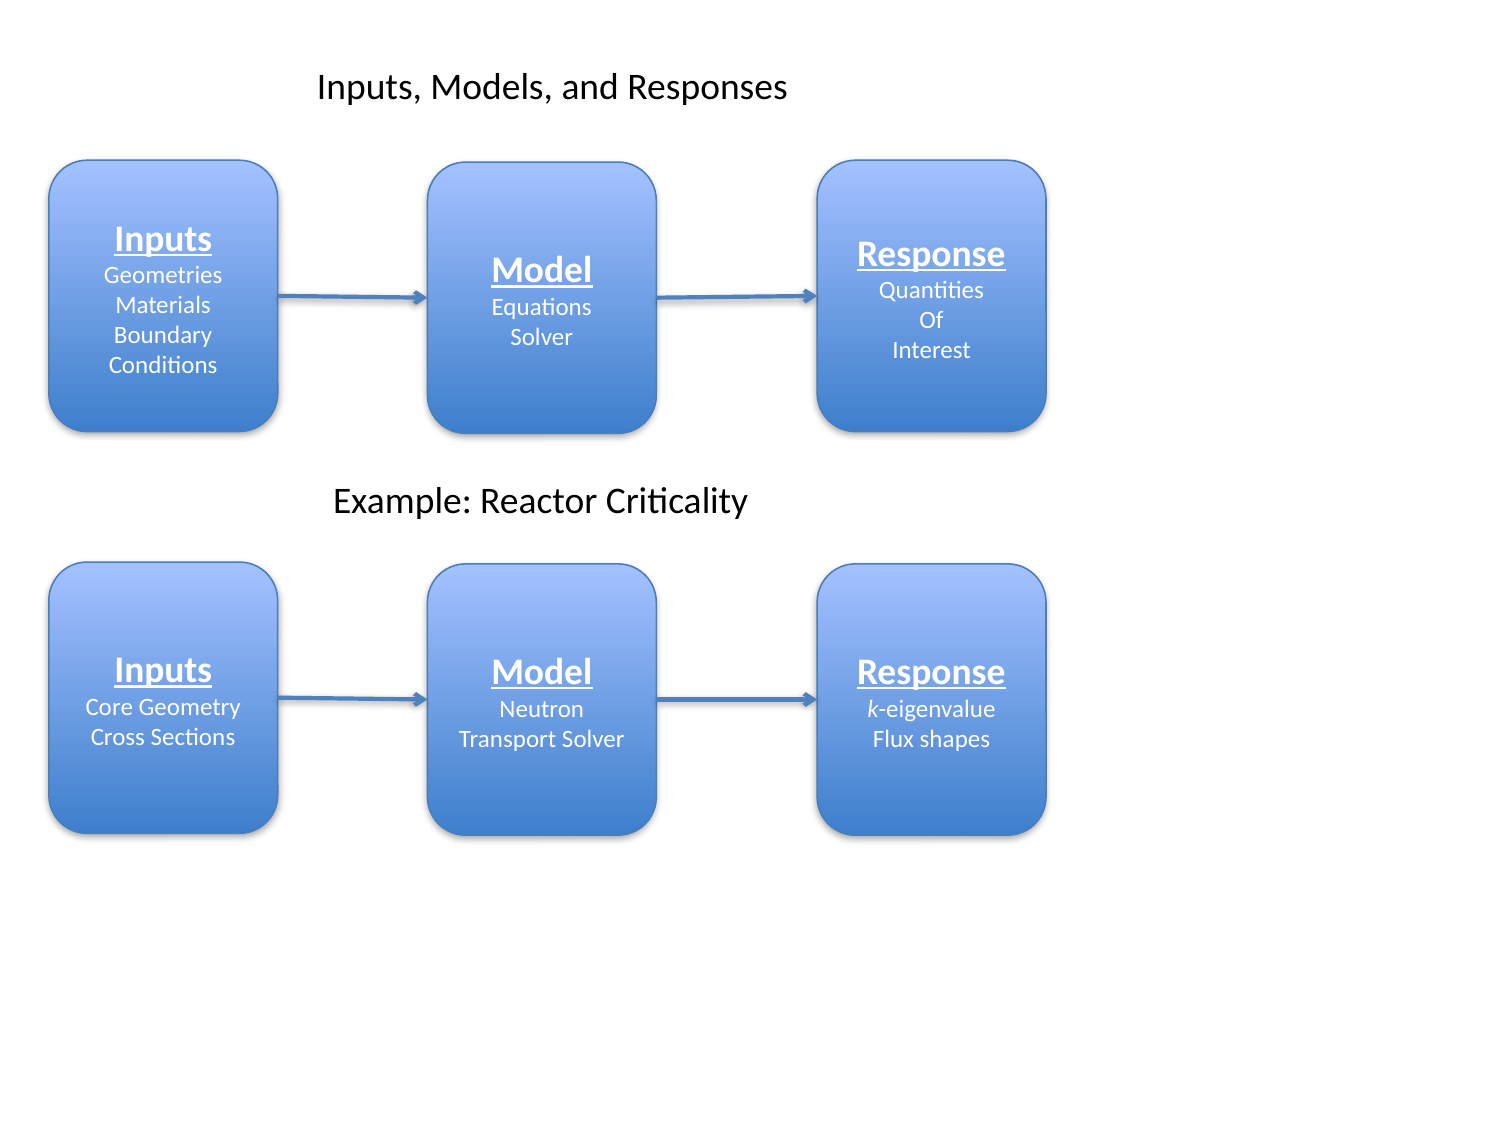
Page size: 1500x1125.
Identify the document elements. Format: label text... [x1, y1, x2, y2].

text_box Response Quantities Of Interest [816, 159, 1047, 433]
text_box Model Equations Solver [426, 161, 658, 435]
text_box Example: Reactor Criticality [318, 468, 764, 529]
text_box Inputs, Models, and Responses [302, 55, 804, 115]
text_box Inputs Geometries Materials Boundary Conditions [48, 159, 279, 433]
text_box Response k-eigenvalue Flux shapes [816, 563, 1047, 836]
text_box Inputs Core Geometry Cross Sections [48, 561, 279, 835]
text_box Model Neutron Transport Solver [426, 563, 658, 836]
